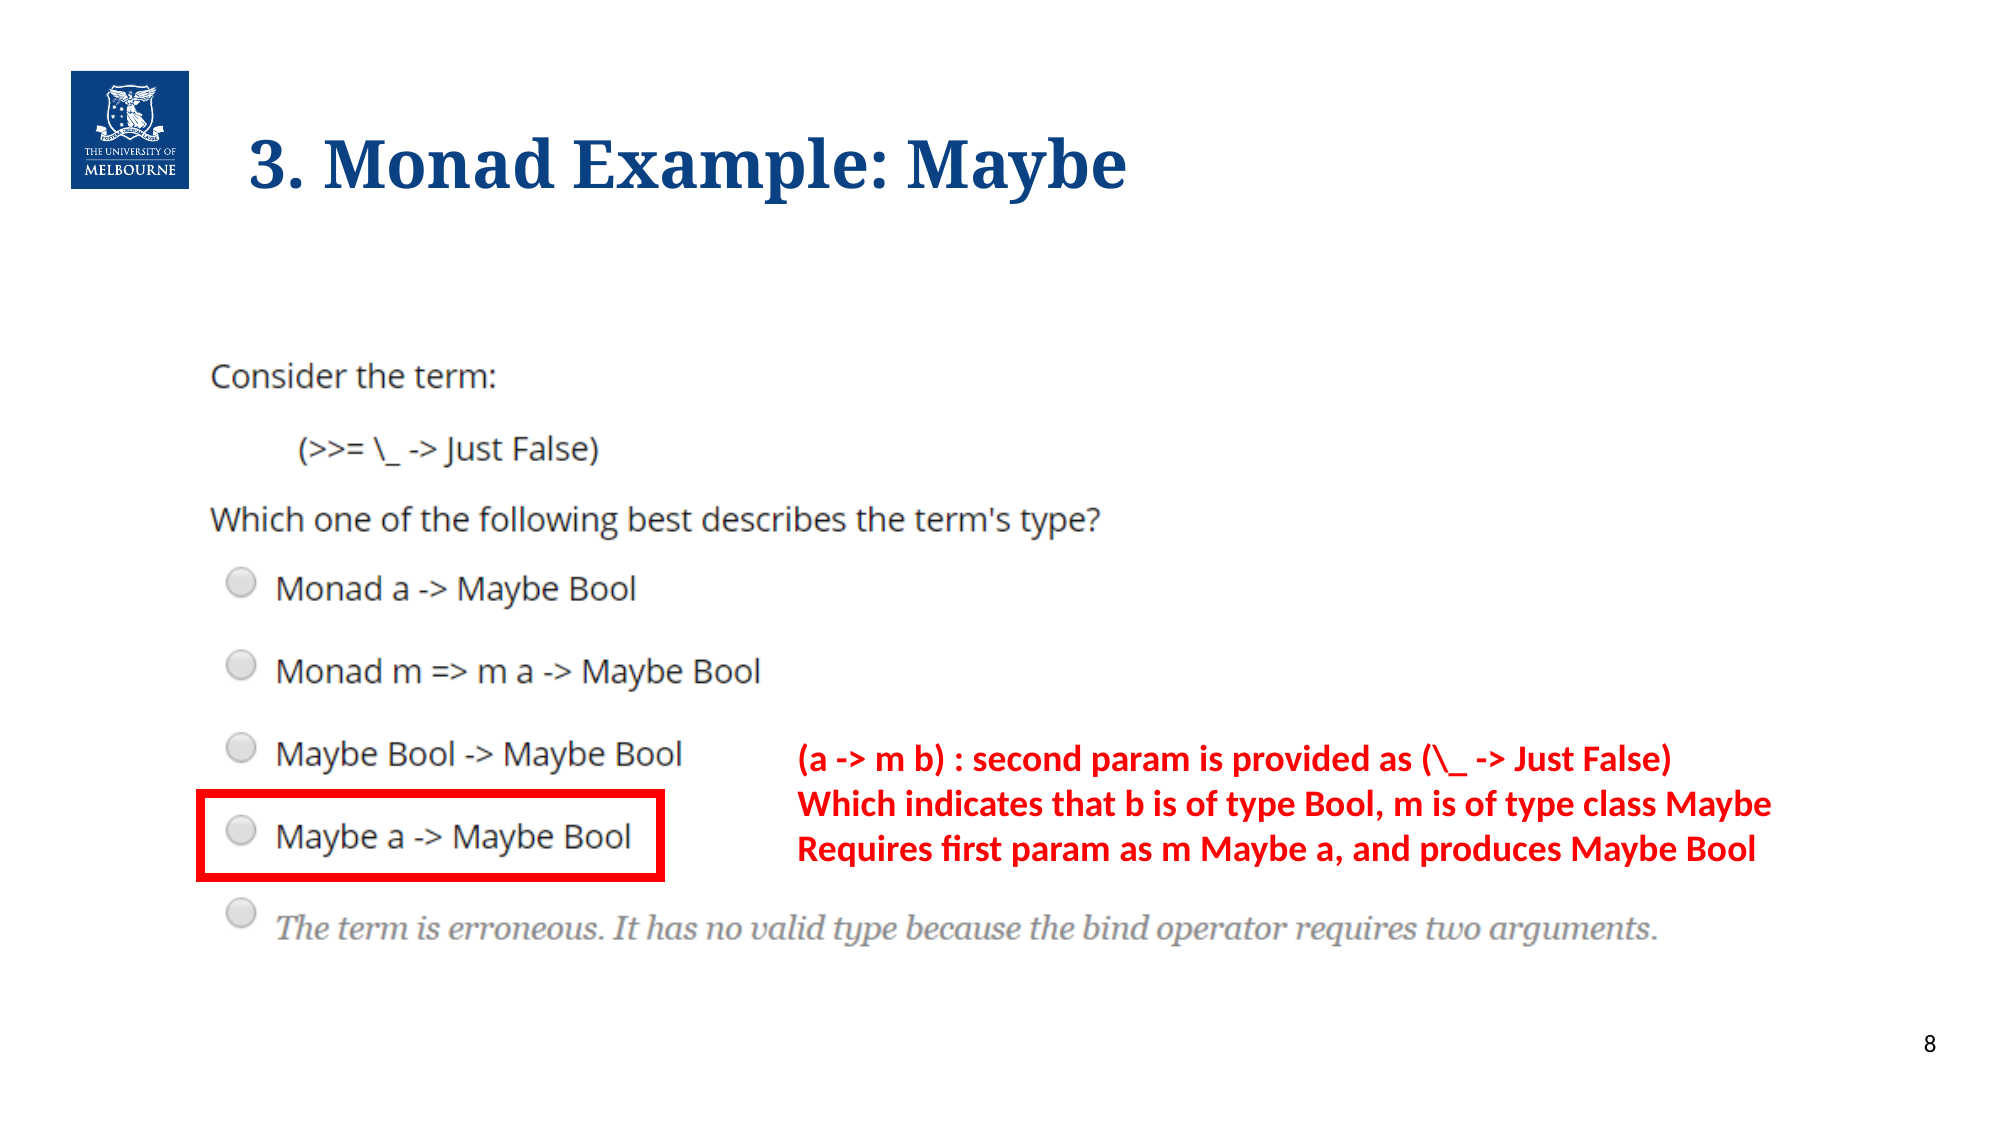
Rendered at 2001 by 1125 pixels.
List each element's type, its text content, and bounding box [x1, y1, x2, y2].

picture [169, 321, 1704, 977]
slide_number 8 [1797, 1012, 1937, 1073]
title 3. Monad Example: Maybe [234, 64, 1924, 211]
text_box (a -> m b) : second param is provided as (\_ -> Just False) Which indicates that b is of type Bool, m is of type class Maybe Requires first param as m Maybe a, and produces Maybe Bool [1704, 726, 1827, 876]
